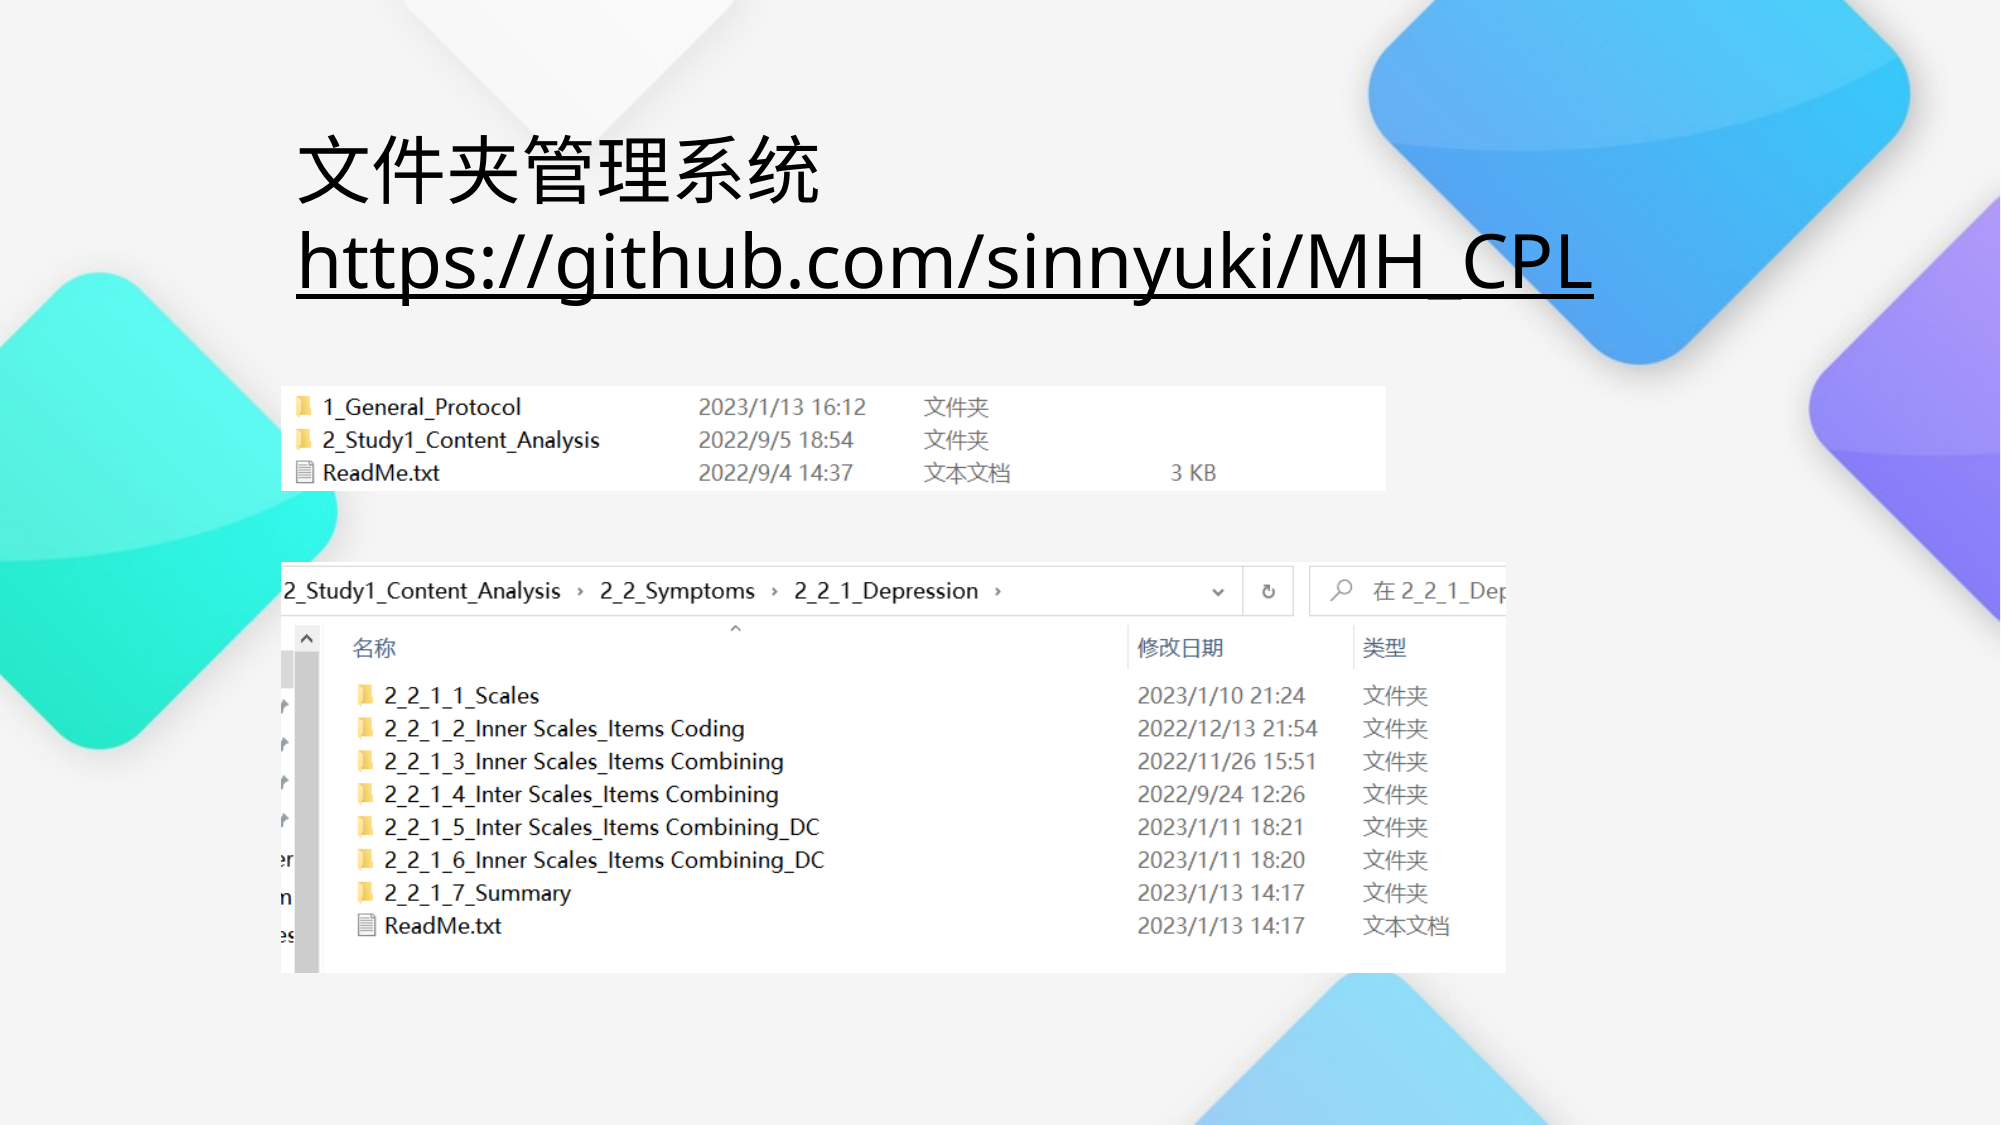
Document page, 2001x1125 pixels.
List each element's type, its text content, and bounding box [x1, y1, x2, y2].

text_box 文件夹管理系统 https://github.com/sinnyuki/MH_CPL [281, 115, 2000, 413]
picture [0, 0, 2001, 1125]
